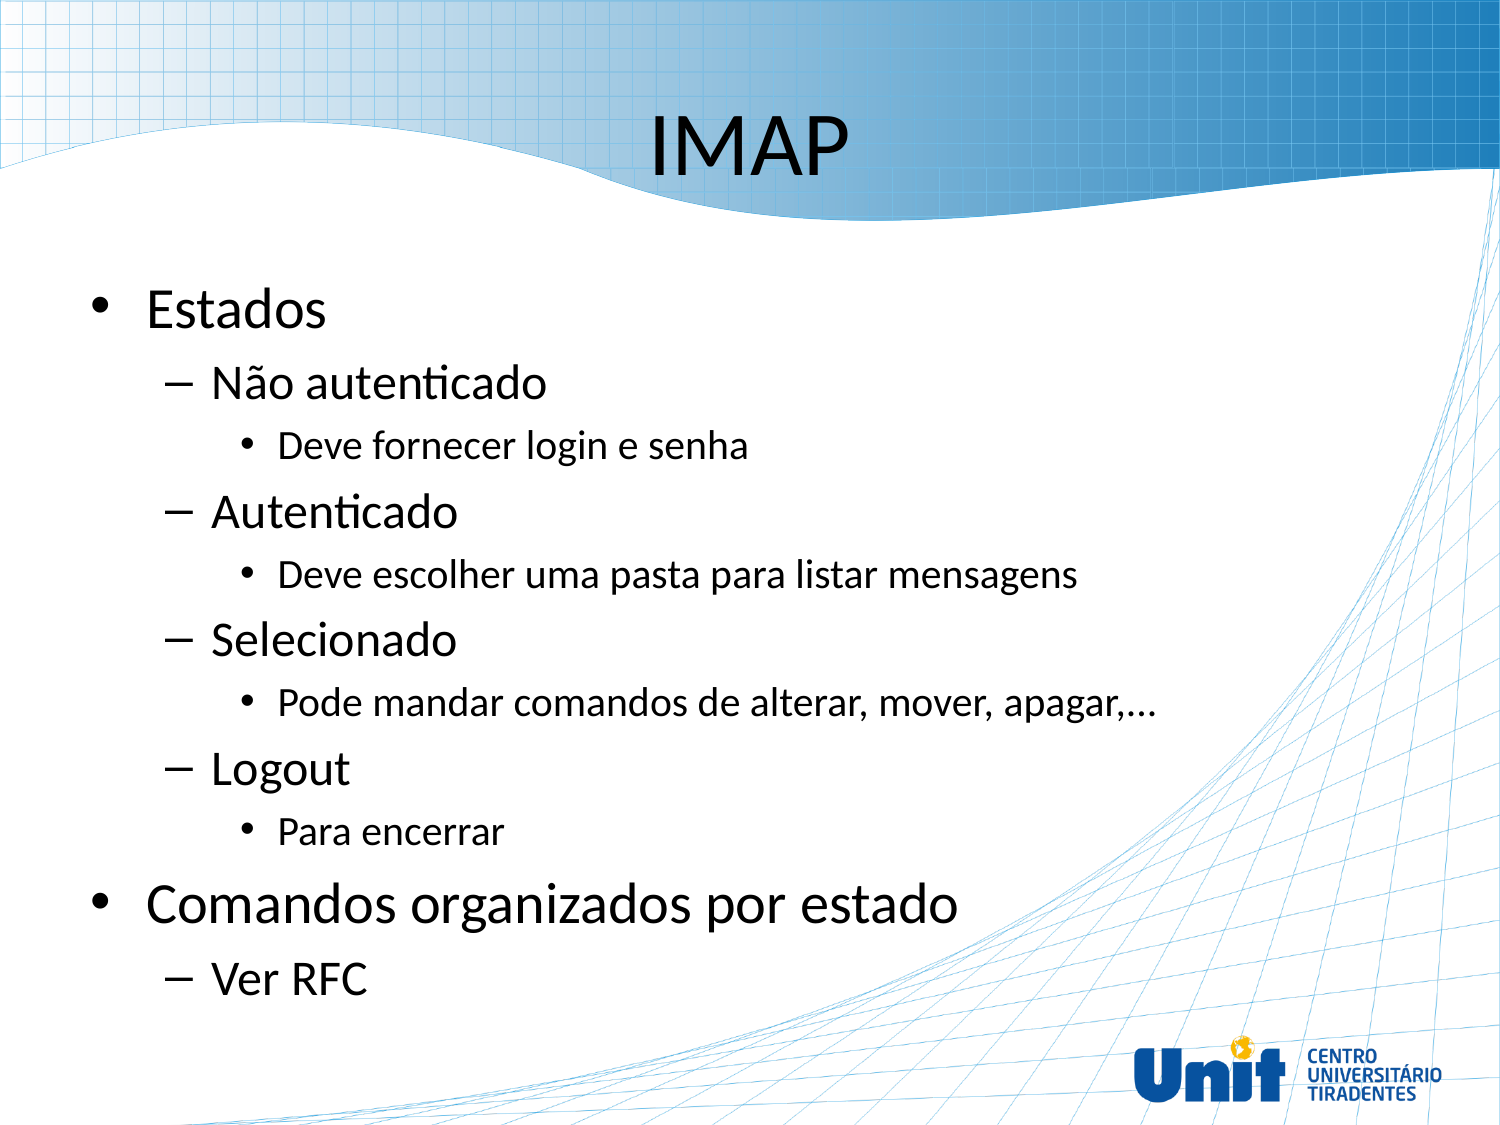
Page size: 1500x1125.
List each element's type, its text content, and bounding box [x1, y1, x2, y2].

title IMAP [74, 44, 1426, 233]
list Estados Não autenticado Deve fornecer login e senha Autenticado Deve escolher uma pasta para listar mensagens Selecionado Pode mandar comandos de alterar, mover, apagar,... Logout Para encerrar Comandos organizados por estado Ver RFC [74, 262, 1426, 1006]
picture [0, 0, 1500, 1125]
